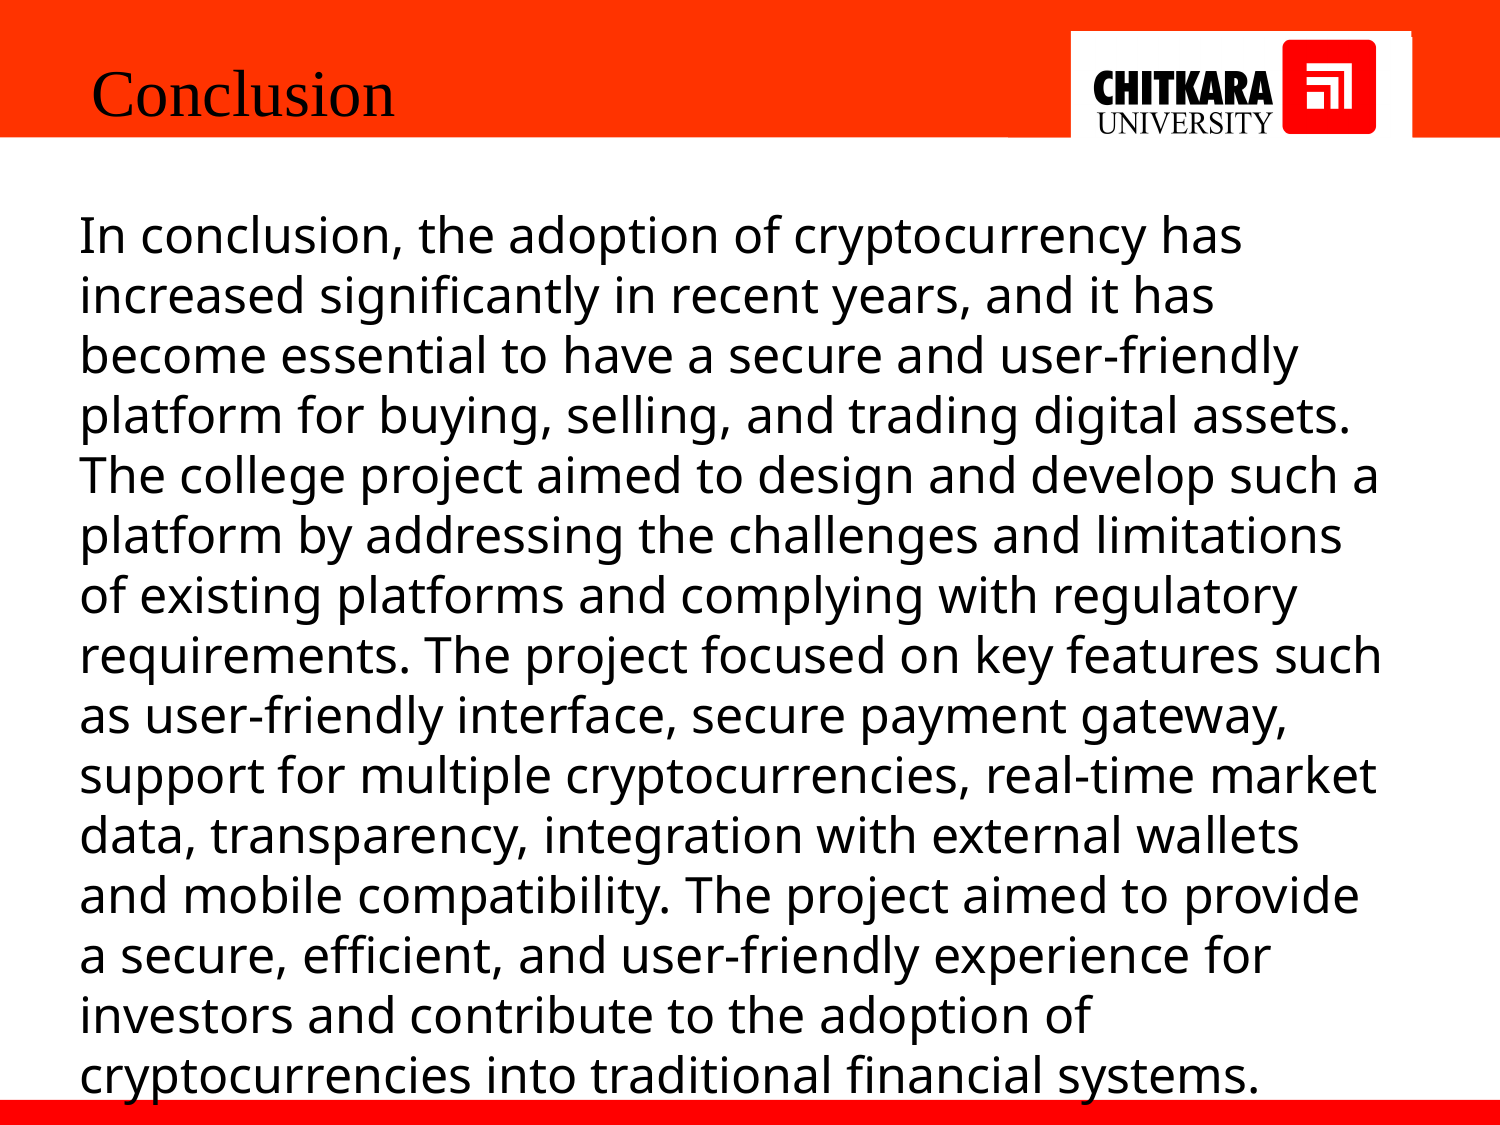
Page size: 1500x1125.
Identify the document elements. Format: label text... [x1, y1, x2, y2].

text_box Conclusion [76, 42, 963, 138]
picture [1074, 37, 1391, 138]
text_box In conclusion, the adoption of cryptocurrency has increased significantly in recent years, and it has become essential to have a secure and user-friendly platform for buying, selling, and trading digital assets. The college project aimed to design and develop such a platform by addressing the challenges and limitations of existing platforms and complying with regulatory requirements. The project focused on key features such as user-friendly interface, secure payment gateway, support for multiple cryptocurrencies, real-time market data, transparency, integration with external wallets and mobile compatibility. The project aimed to provide a secure, efficient, and user-friendly experience for investors and contribute to the adoption of cryptocurrencies into traditional financial systems. [64, 196, 1400, 1111]
